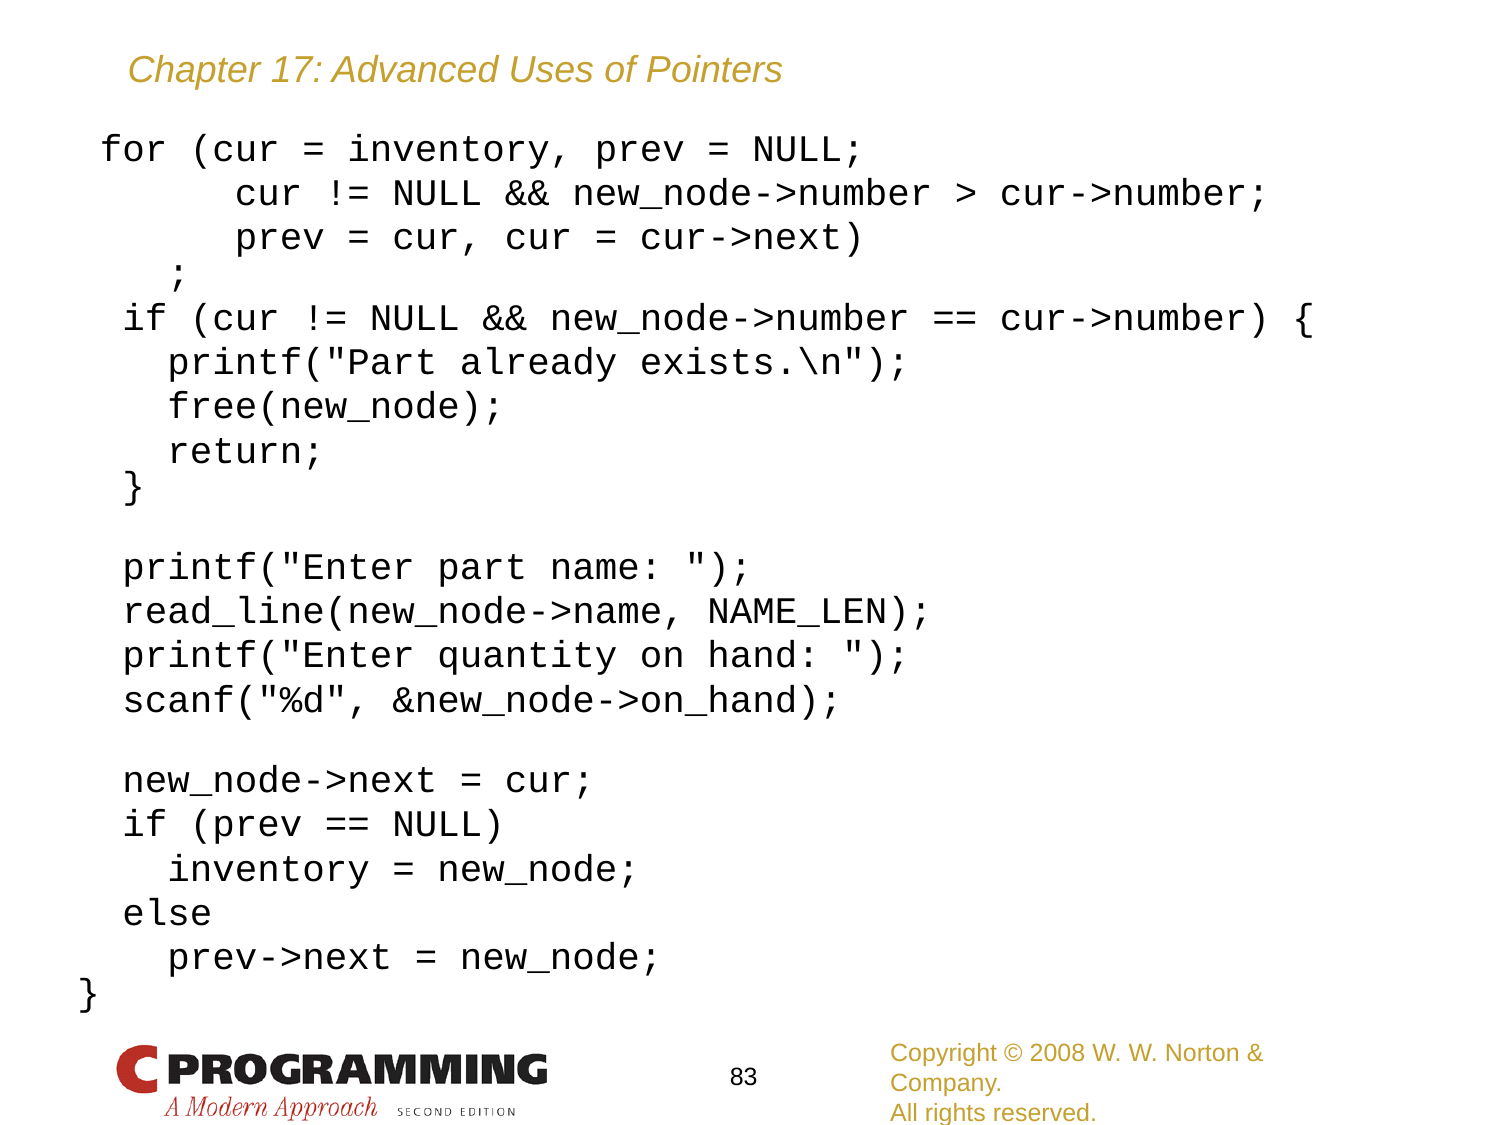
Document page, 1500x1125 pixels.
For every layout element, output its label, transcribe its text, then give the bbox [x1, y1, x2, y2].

list for (cur = inventory, prev = NULL; cur != NULL && new_node->number > cur->number; prev = cur, cur = cur->next) ; if (cur != NULL && new_node->number == cur->number) { printf("Part already exists.\n"); free(new_node); return; } printf("Enter part name: "); read_line(new_node->name, NAME_LEN); printf("Enter quantity on hand: "); scanf("%d", &new_node->on_hand); new_node->next = cur; if (prev == NULL) inventory = new_node; else prev->next = new_node; } [62, 125, 1438, 1038]
footer Copyright © 2008 W. W. Norton & Company. All rights reserved. [874, 1043, 1388, 1119]
slide_number 83 [687, 1049, 801, 1101]
picture [112, 1041, 550, 1123]
